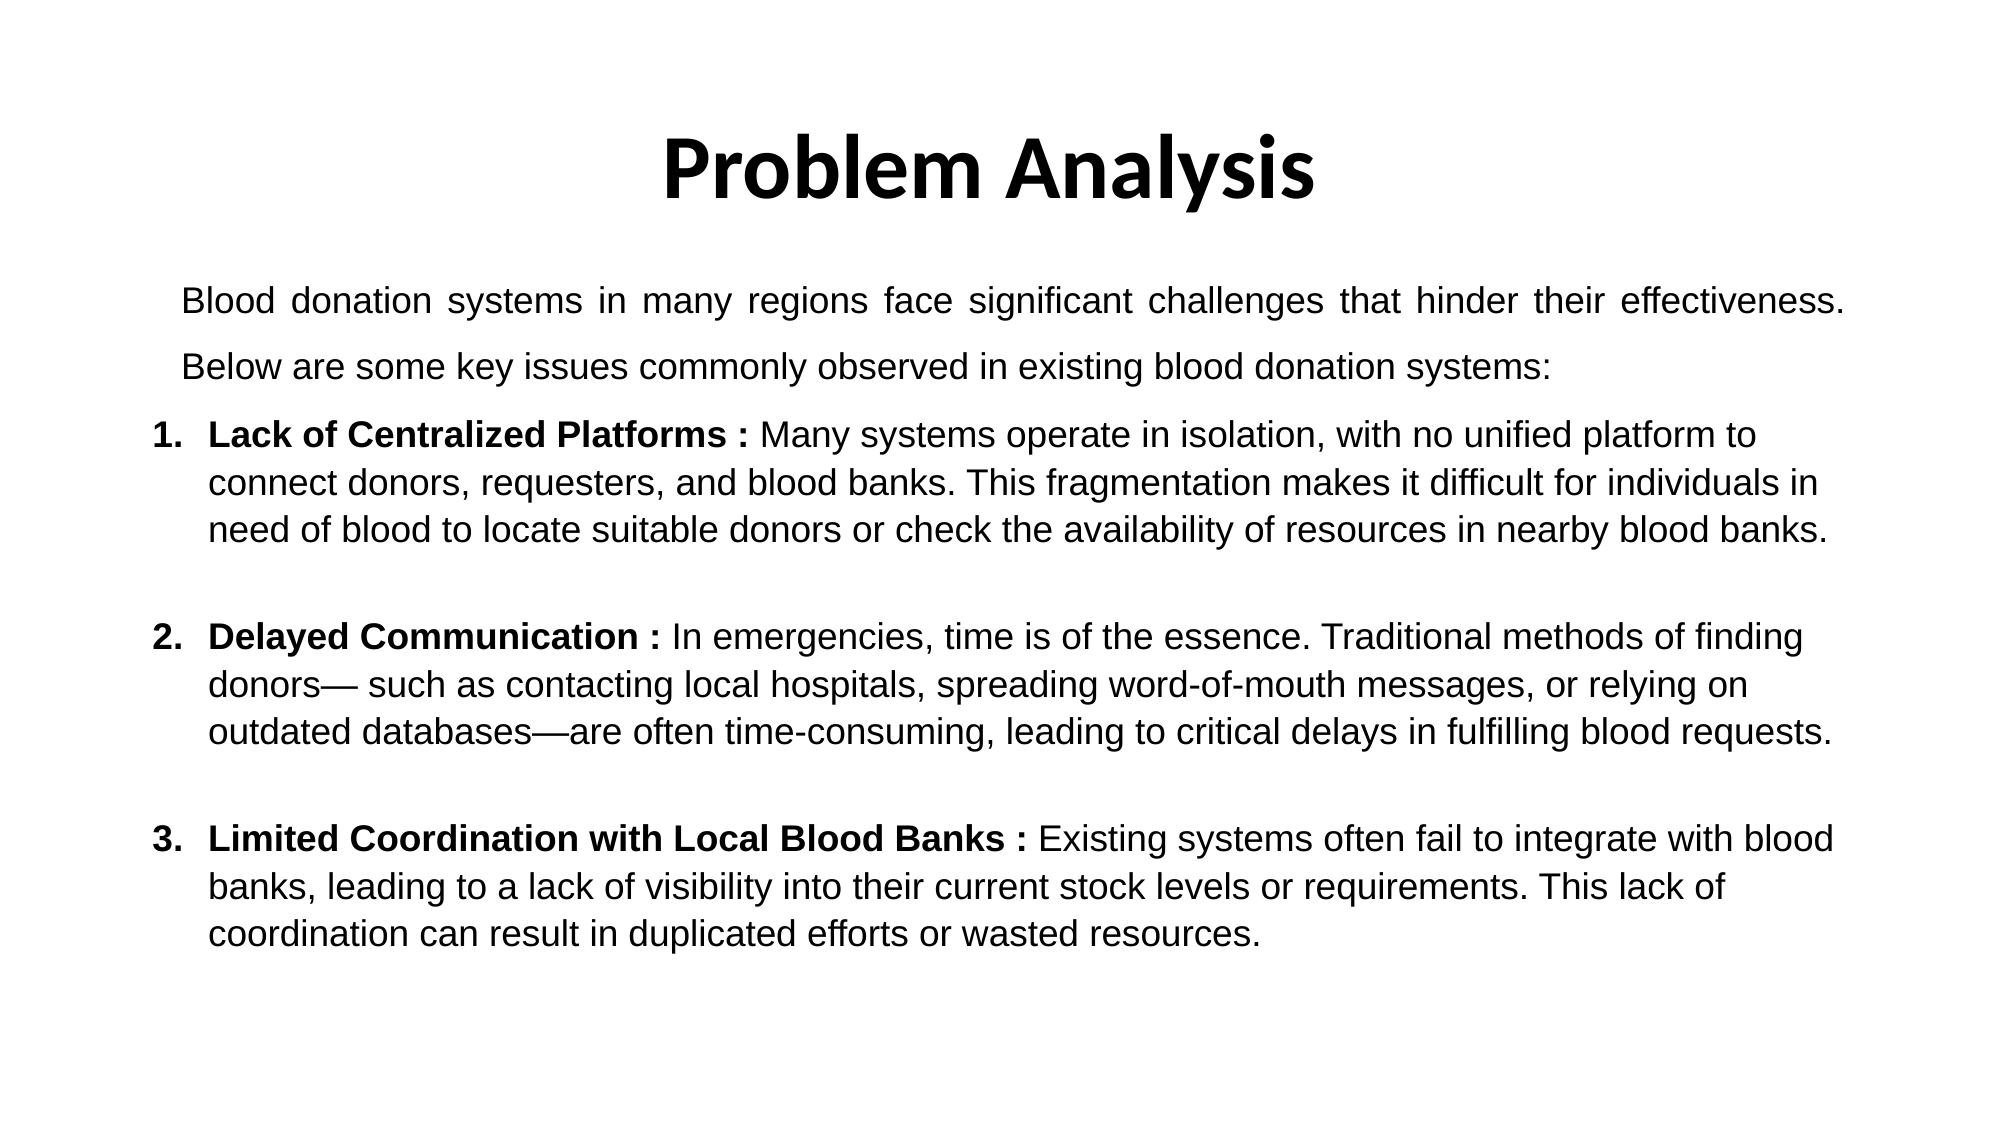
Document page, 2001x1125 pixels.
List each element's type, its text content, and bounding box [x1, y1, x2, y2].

title Problem Analysis [137, 59, 1863, 247]
list Blood donation systems in many regions face significant challenges that hinder their effectiveness. Below are some key issues commonly observed in existing blood donation systems: Lack of Centralized Platforms : Many systems operate in isolation, with no unified platform to connect donors, requesters, and blood banks. This fragmentation makes it difficult for individuals in need of blood to locate suitable donors or check the availability of resources in nearby blood banks. Delayed Communication : In emergencies, time is of the essence. Traditional methods of finding donors— such as contacting local hospitals, spreading word-of-mouth messages, or relying on outdated databases—are often time-consuming, leading to critical delays in fulfilling blood requests. Limited Coordination with Local Blood Banks : Existing systems often fail to integrate with blood banks, leading to a lack of visibility into their current stock levels or requirements. This lack of coordination can result in duplicated efforts or wasted resources. [137, 247, 1863, 1066]
